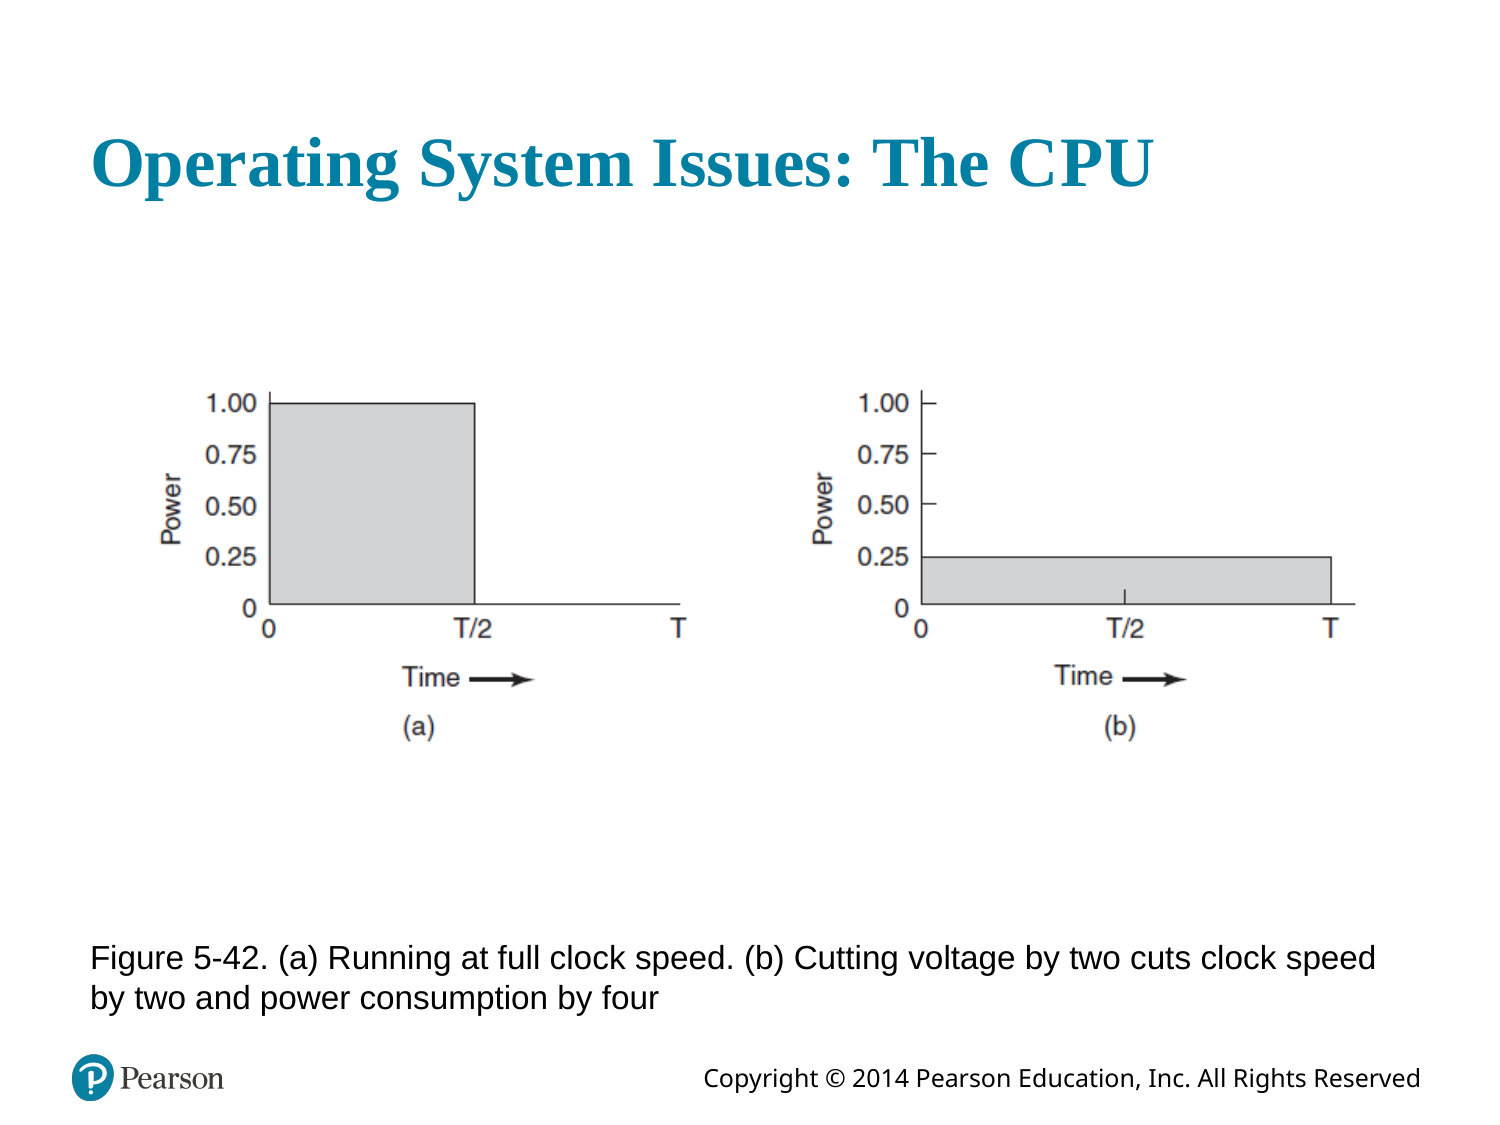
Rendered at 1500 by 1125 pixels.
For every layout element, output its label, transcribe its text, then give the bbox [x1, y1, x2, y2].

list Figure 5-42. (a) Running at full clock speed. (b) Cutting voltage by two cuts clock speed by two and power consumption by four [75, 880, 1425, 1031]
picture [98, 1054, 224, 1101]
picture [109, 323, 1391, 773]
title Operating System Issues: The C P U [75, 35, 1425, 216]
picture [80, 1063, 106, 1088]
picture [72, 1054, 88, 1070]
picture [72, 1087, 83, 1101]
